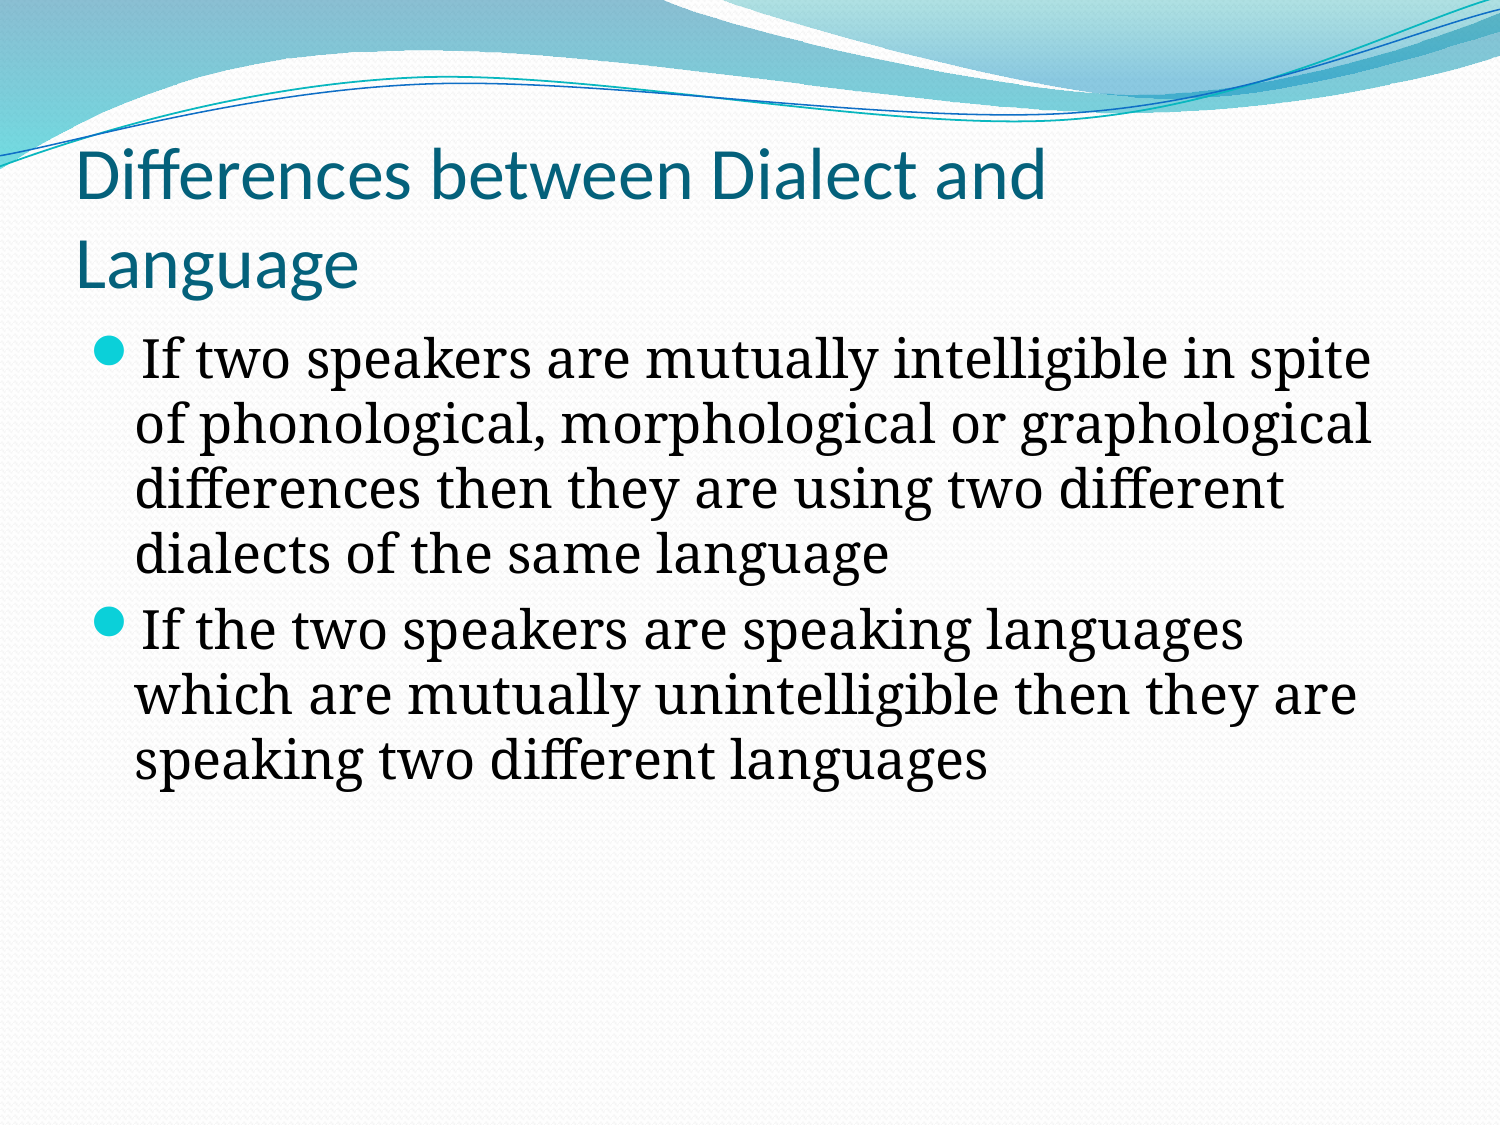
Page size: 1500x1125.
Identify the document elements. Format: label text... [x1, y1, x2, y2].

list If two speakers are mutually intelligible in spite of phonological, morphological or graphological differences then they are using two different dialects of the same language If the two speakers are speaking languages which are mutually unintelligible then they are speaking two different languages [75, 317, 1425, 1038]
title Differences between Dialect and Language [75, 115, 1425, 303]
